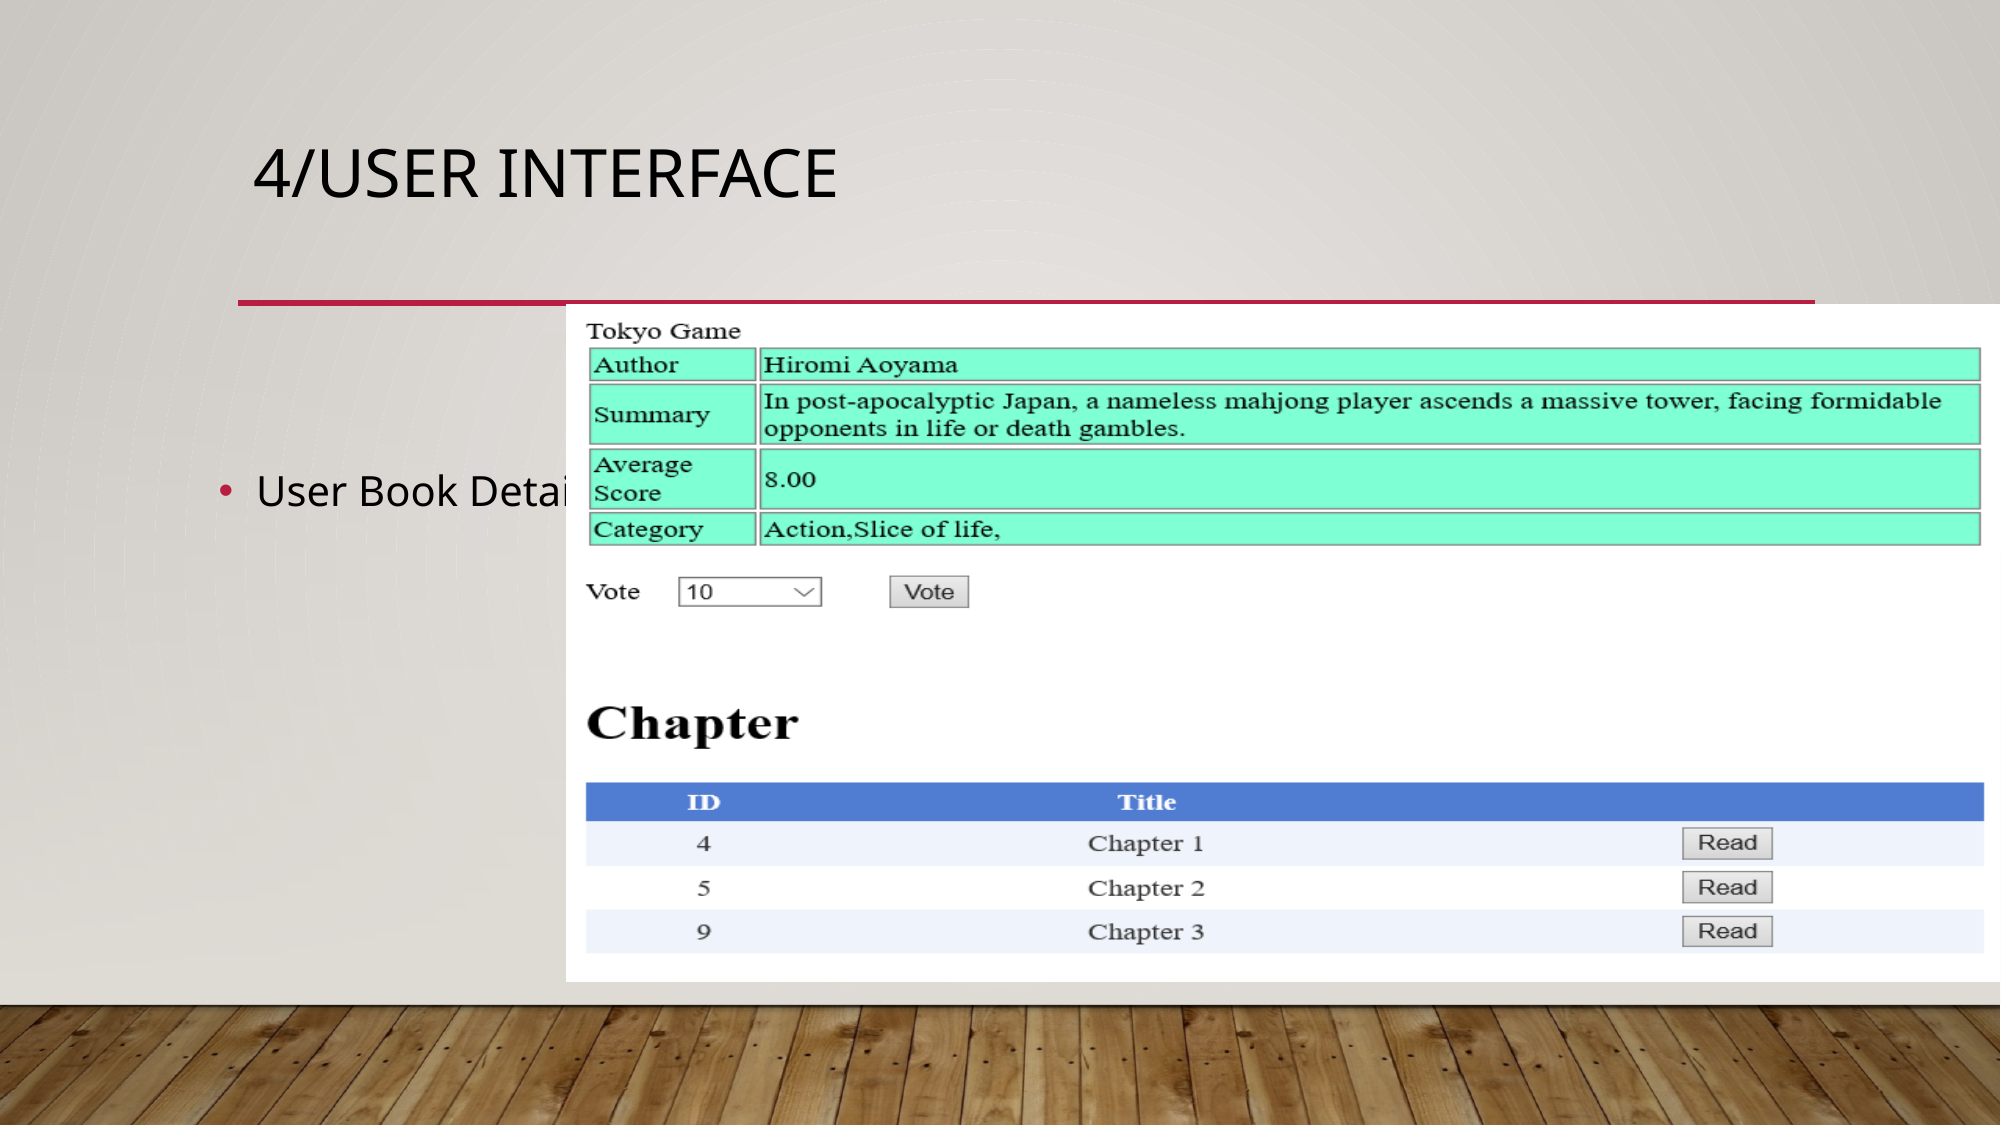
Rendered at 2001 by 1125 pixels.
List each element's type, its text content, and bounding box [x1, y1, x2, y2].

title 4/USER INTERFACE [238, 131, 1814, 305]
picture [566, 303, 2000, 983]
list User Book Detail [203, 447, 566, 839]
picture [0, 1005, 2000, 1125]
